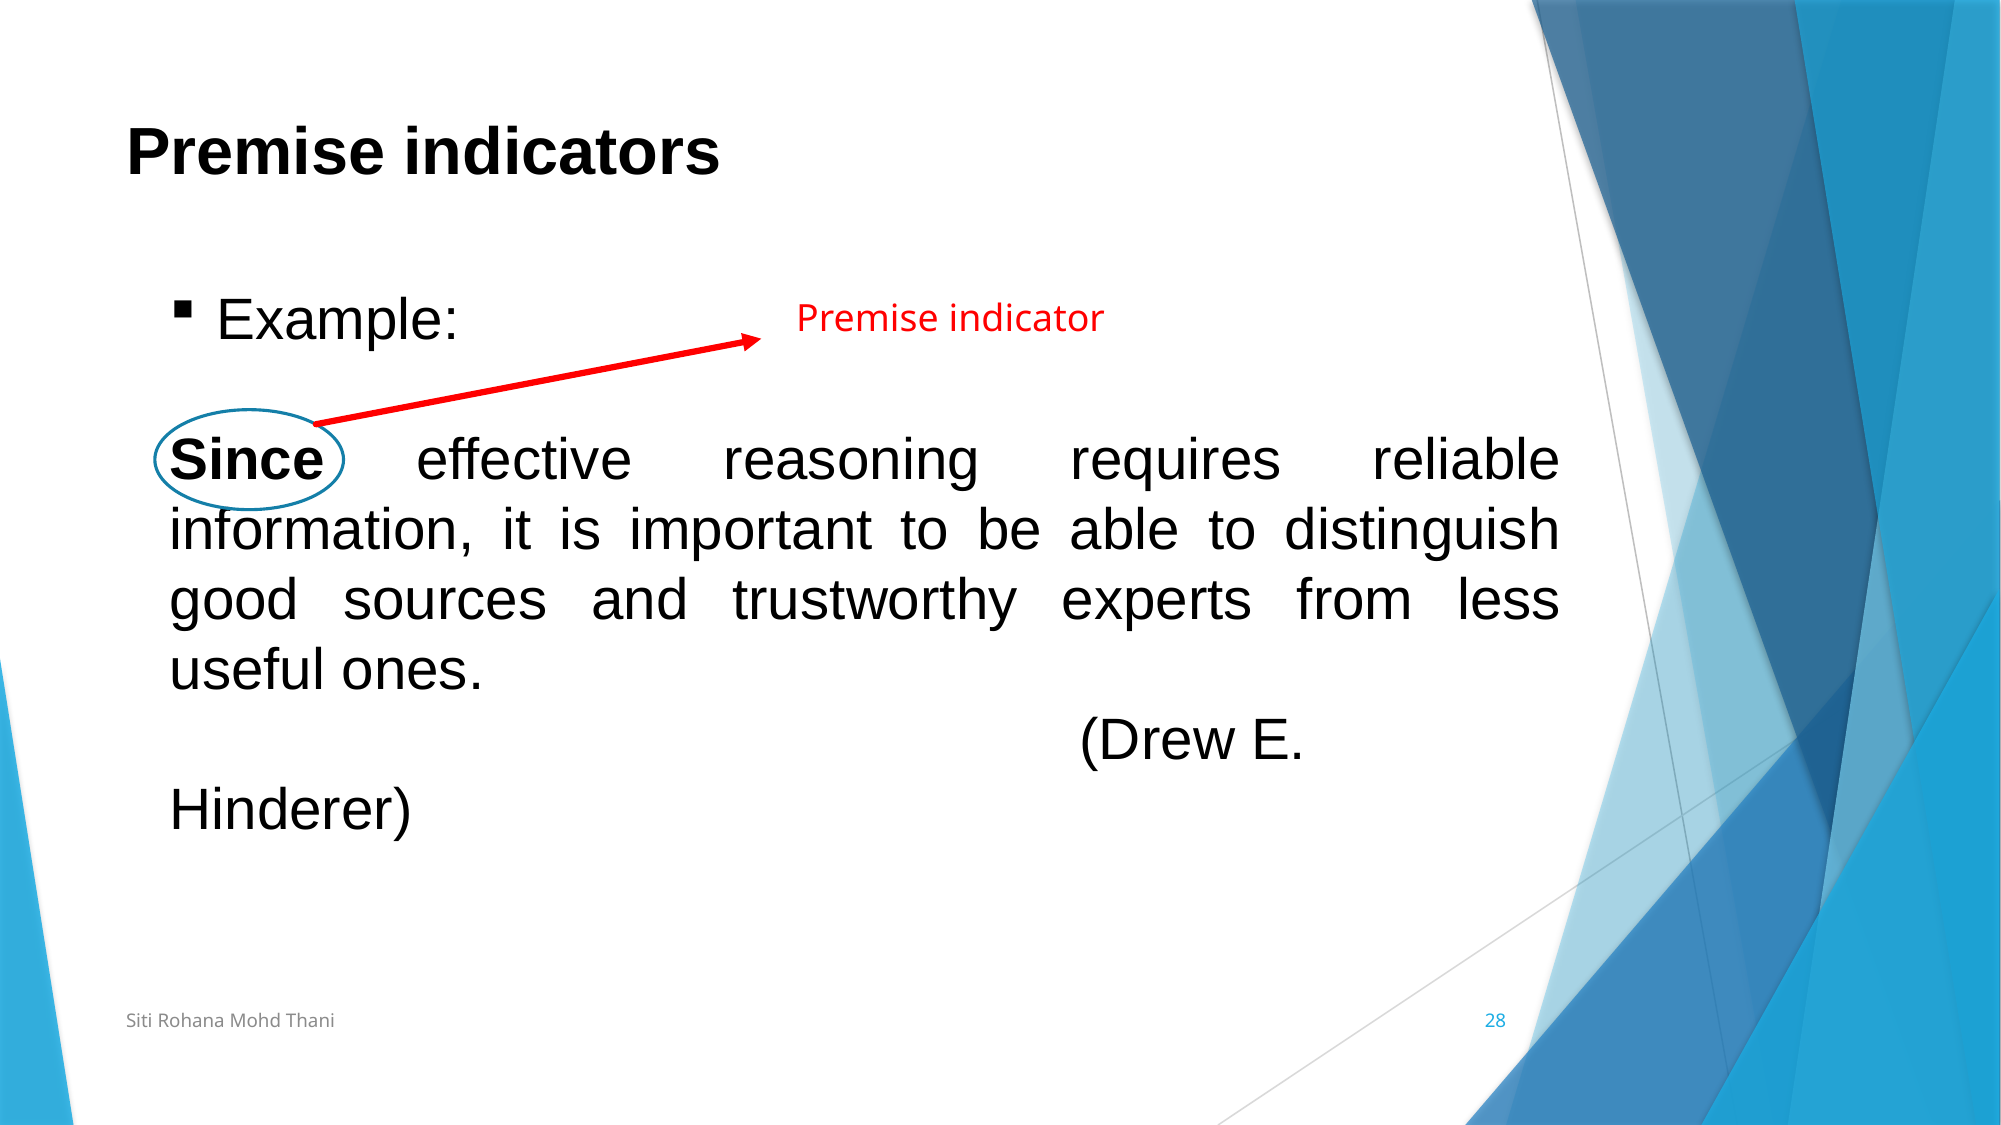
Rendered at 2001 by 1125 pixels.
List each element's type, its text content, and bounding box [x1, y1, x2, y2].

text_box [315, 338, 762, 425]
title Premise indicators [111, 99, 1522, 317]
footer Siti Rohana Mohd Thani [111, 991, 1145, 1051]
text_box [153, 408, 346, 512]
slide_number 28 [1409, 991, 1522, 1051]
text_box Premise indicator [781, 286, 1170, 347]
text_box Example: Since effective reasoning requires reliable information, it is important to be able to distinguish good sources and trustworthy experts from less useful ones. (Drew E. Hinderer) [154, 274, 1578, 849]
